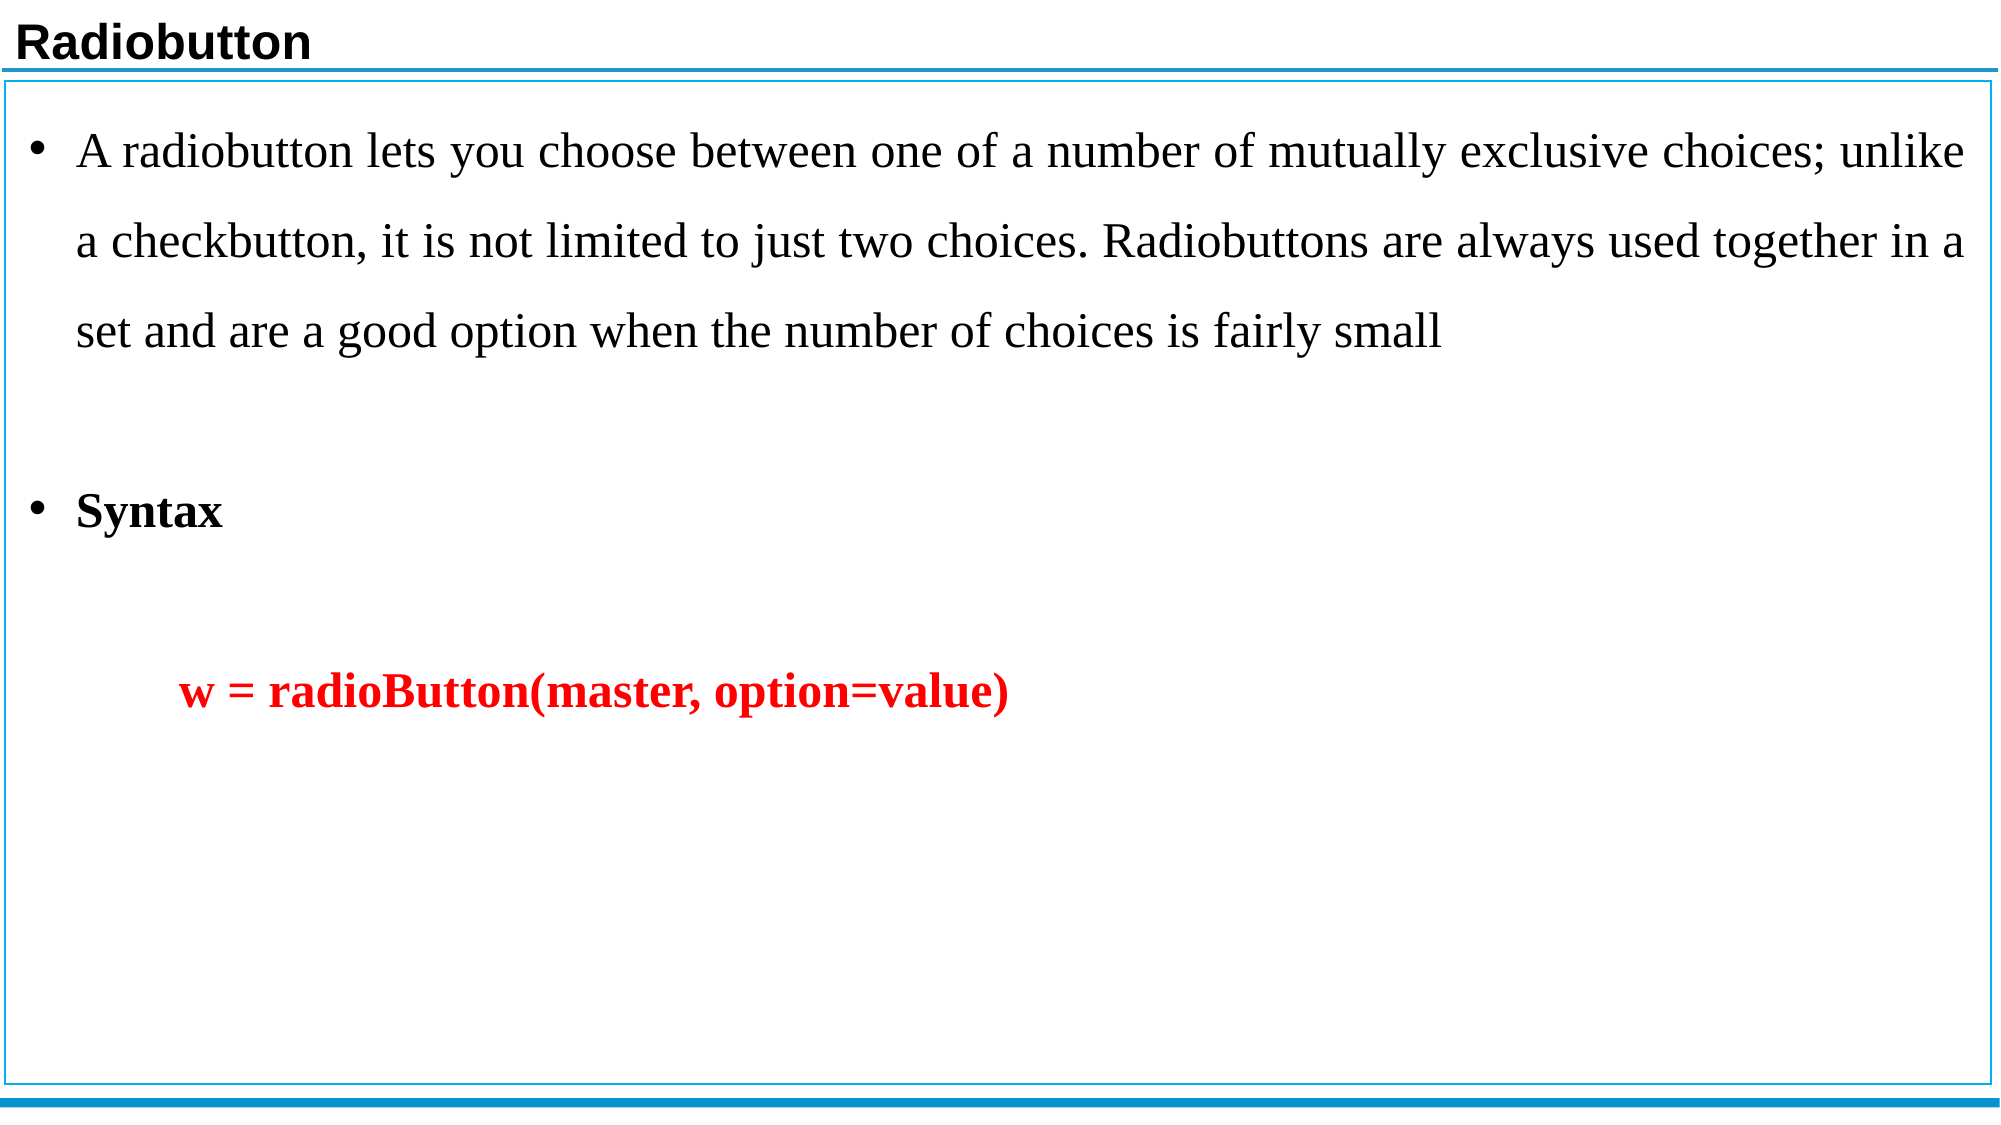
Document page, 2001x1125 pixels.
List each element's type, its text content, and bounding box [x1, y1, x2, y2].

text_box A radiobutton lets you choose between one of a number of mutually exclusive choices; unlike a checkbutton, it is not limited to just two choices. Radiobuttons are always used together in a set and are a good option when the number of choices is fairly small Syntax w = radioButton(master, option=value) [28, 87, 1967, 783]
text_box [4, 80, 1992, 1085]
text_box [0, 1098, 2000, 1108]
text_box Radiobutton [12, 9, 1266, 70]
